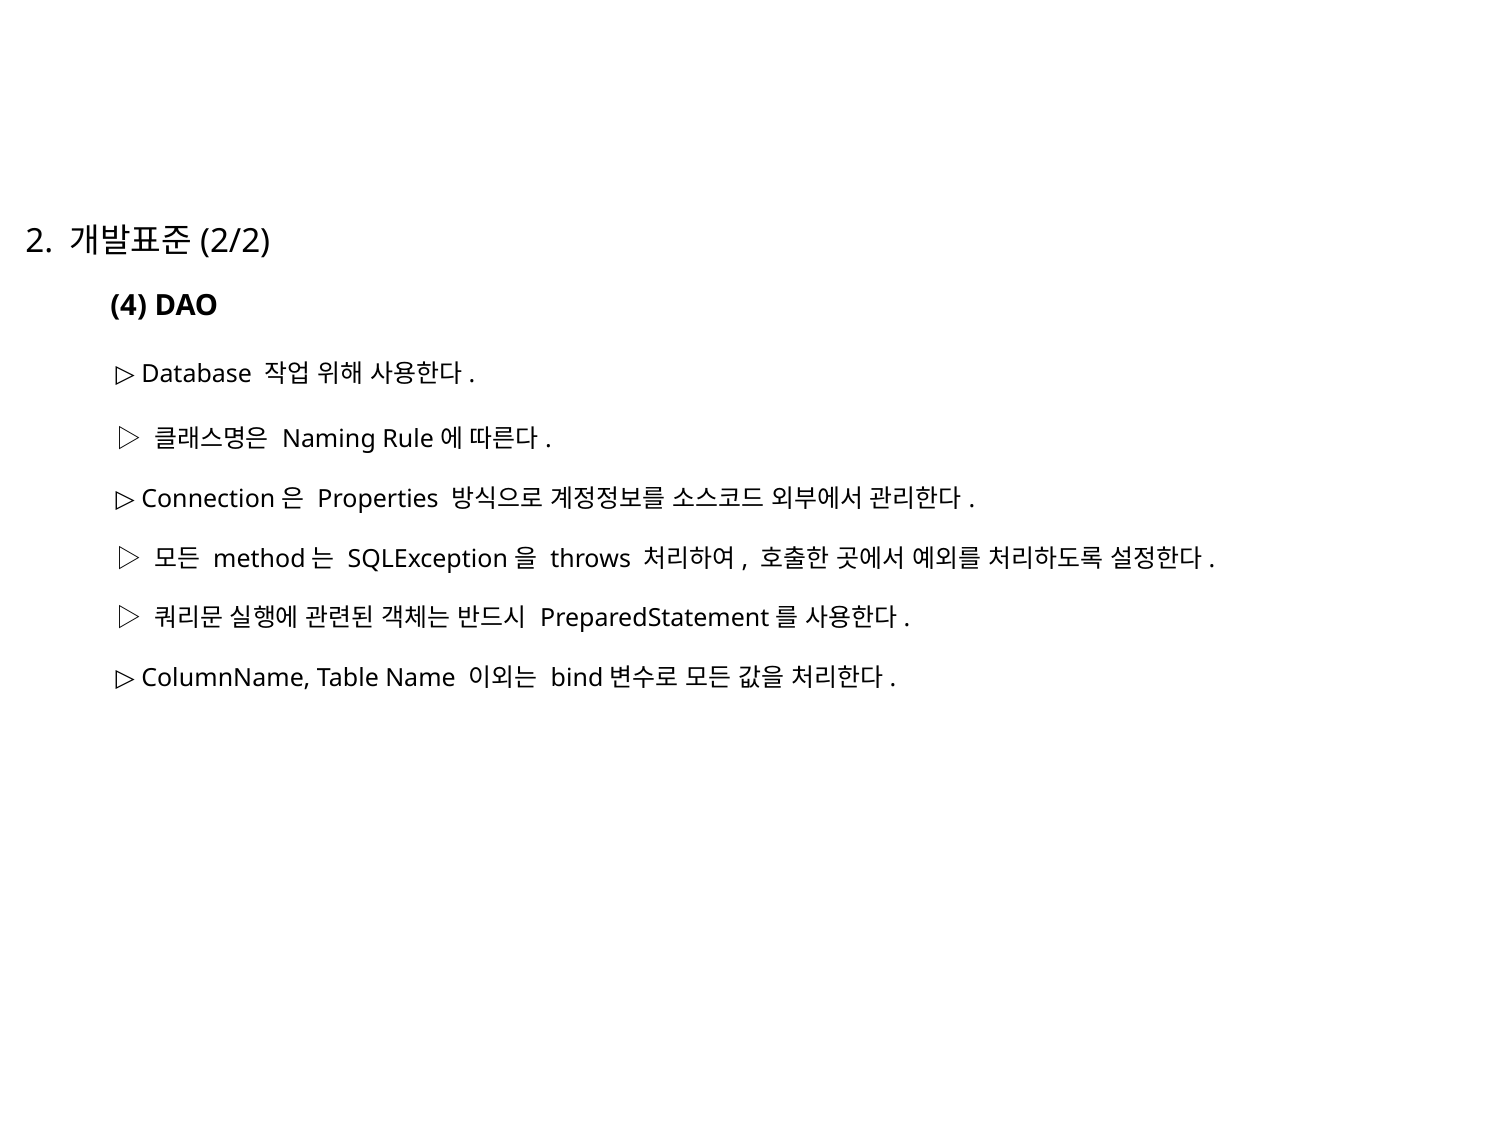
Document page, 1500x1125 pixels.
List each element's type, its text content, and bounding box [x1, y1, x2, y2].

text_box ▷ Database 작업 위해 사용한다. ▷ 클래스명은 Naming Rule에 따른다. ▷ Connection은 Properties 방식으로 계정정보를 소스코드 외부에서 관리한다. ▷ 모든 method는 SQLException을 throws 처리하여, 호출한 곳에서 예외를 처리하도록 설정한다. ▷ 쿼리문 실행에 관련된 객체는 반드시 PreparedStatement를 사용한다. ▷ ColumnName, Table Name 이외는 bind변수로 모든 값을 처리한다. [94, 350, 1405, 730]
text_box 2. 개발표준(2/2) [10, 211, 398, 267]
text_box (4) DAO [95, 278, 587, 329]
